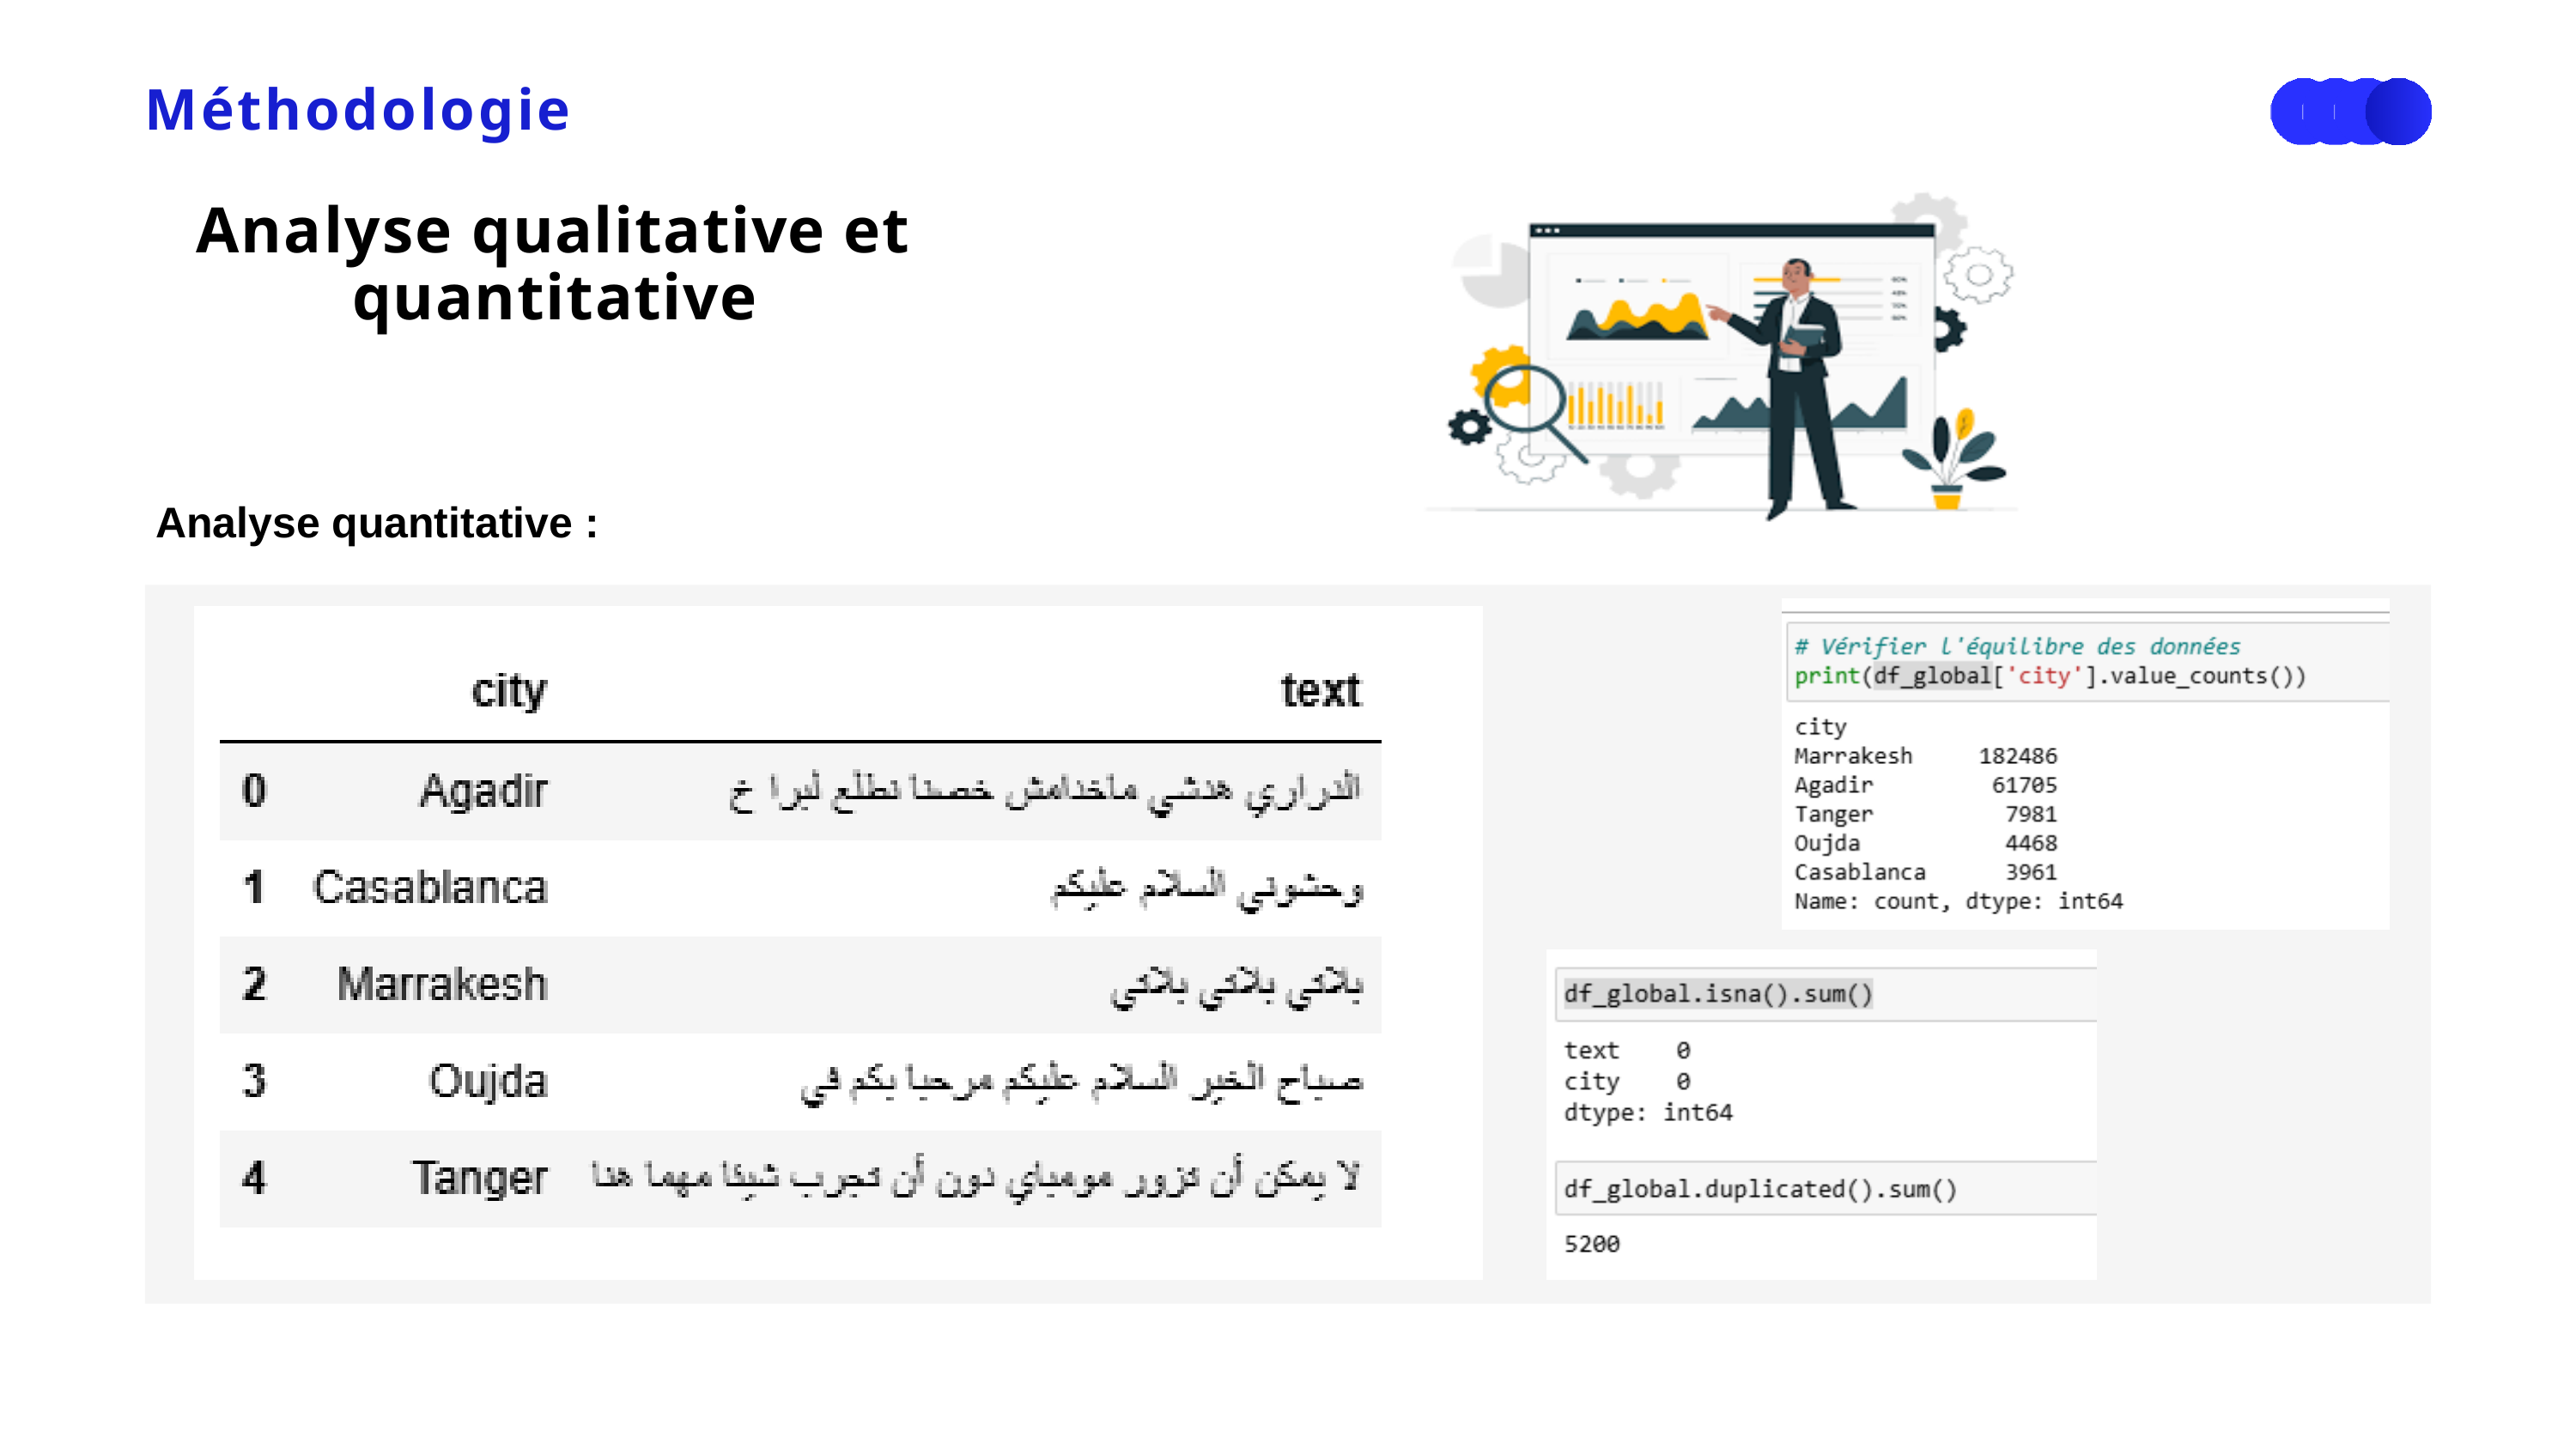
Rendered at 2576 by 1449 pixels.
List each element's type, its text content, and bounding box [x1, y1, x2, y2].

picture [1546, 949, 2097, 1281]
picture [193, 605, 1483, 1281]
picture [1781, 597, 2390, 930]
text_box Analyse qualitative et quantitative [194, 186, 917, 332]
picture [1391, 172, 2052, 537]
picture [2270, 78, 2432, 145]
title Méthodologie [143, 71, 578, 317]
text_box Analyse quantitative : [143, 488, 813, 553]
